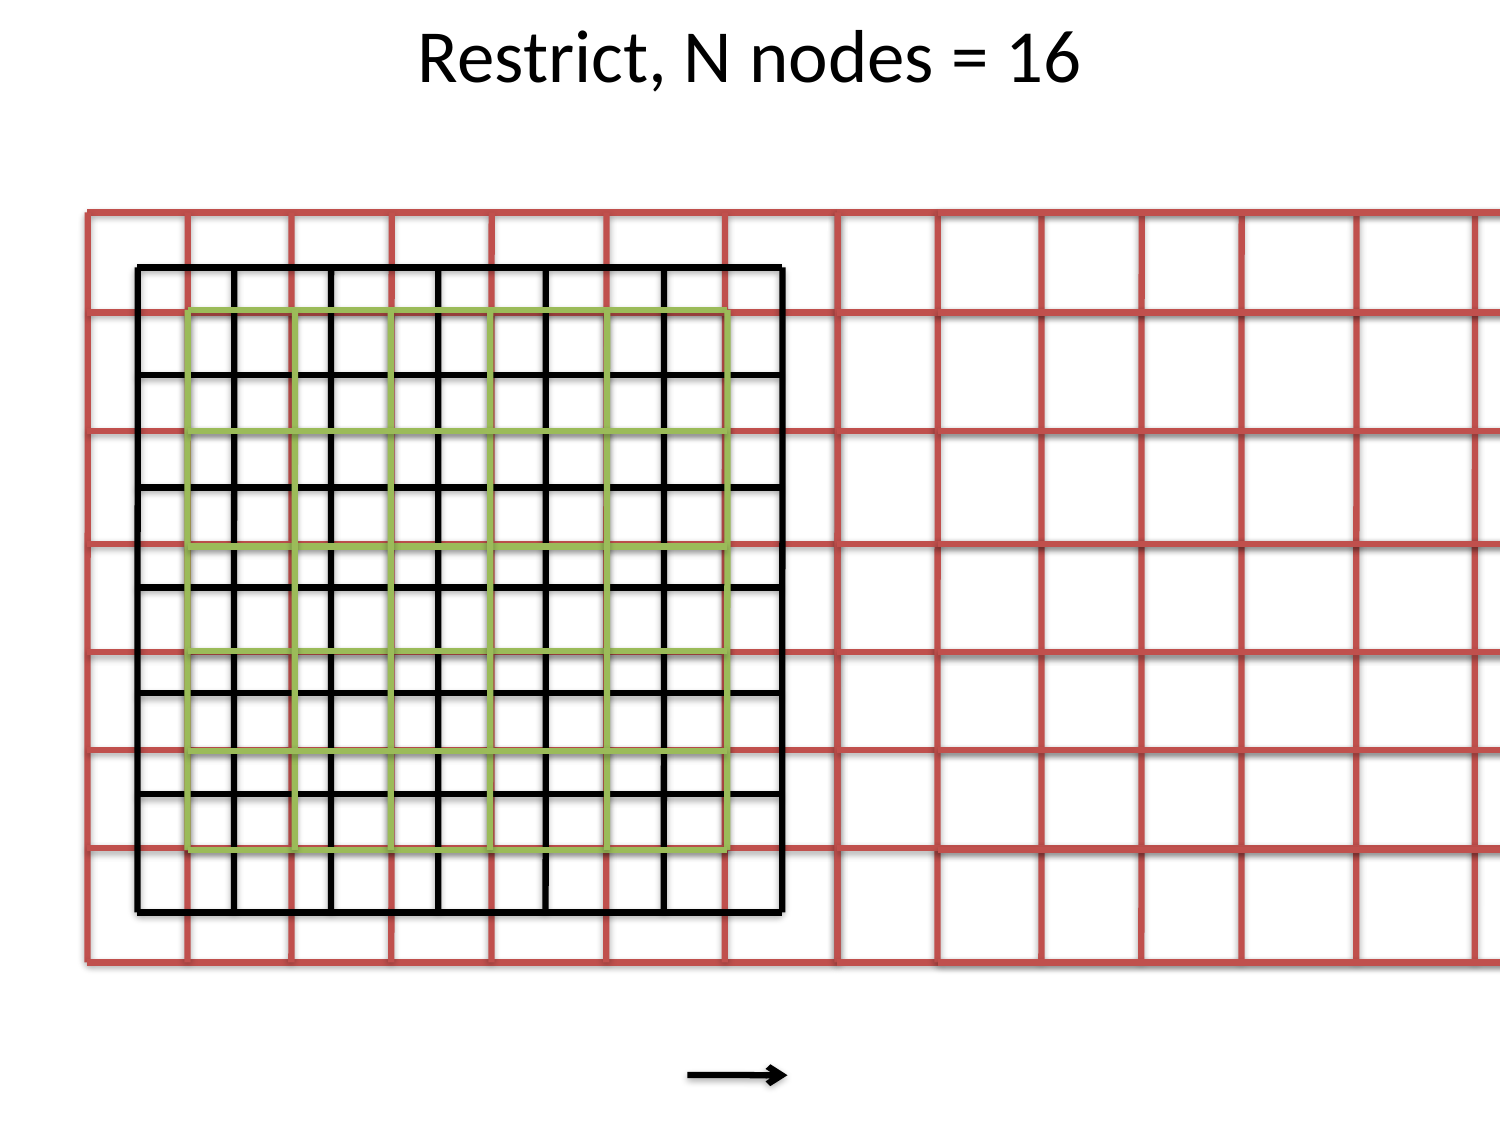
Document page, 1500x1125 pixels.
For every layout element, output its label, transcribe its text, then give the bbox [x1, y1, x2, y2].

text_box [937, 212, 1500, 963]
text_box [137, 267, 783, 913]
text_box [837, 212, 935, 963]
text_box Restrict, N nodes = 16 [0, 0, 1500, 105]
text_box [187, 309, 728, 851]
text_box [87, 212, 835, 963]
